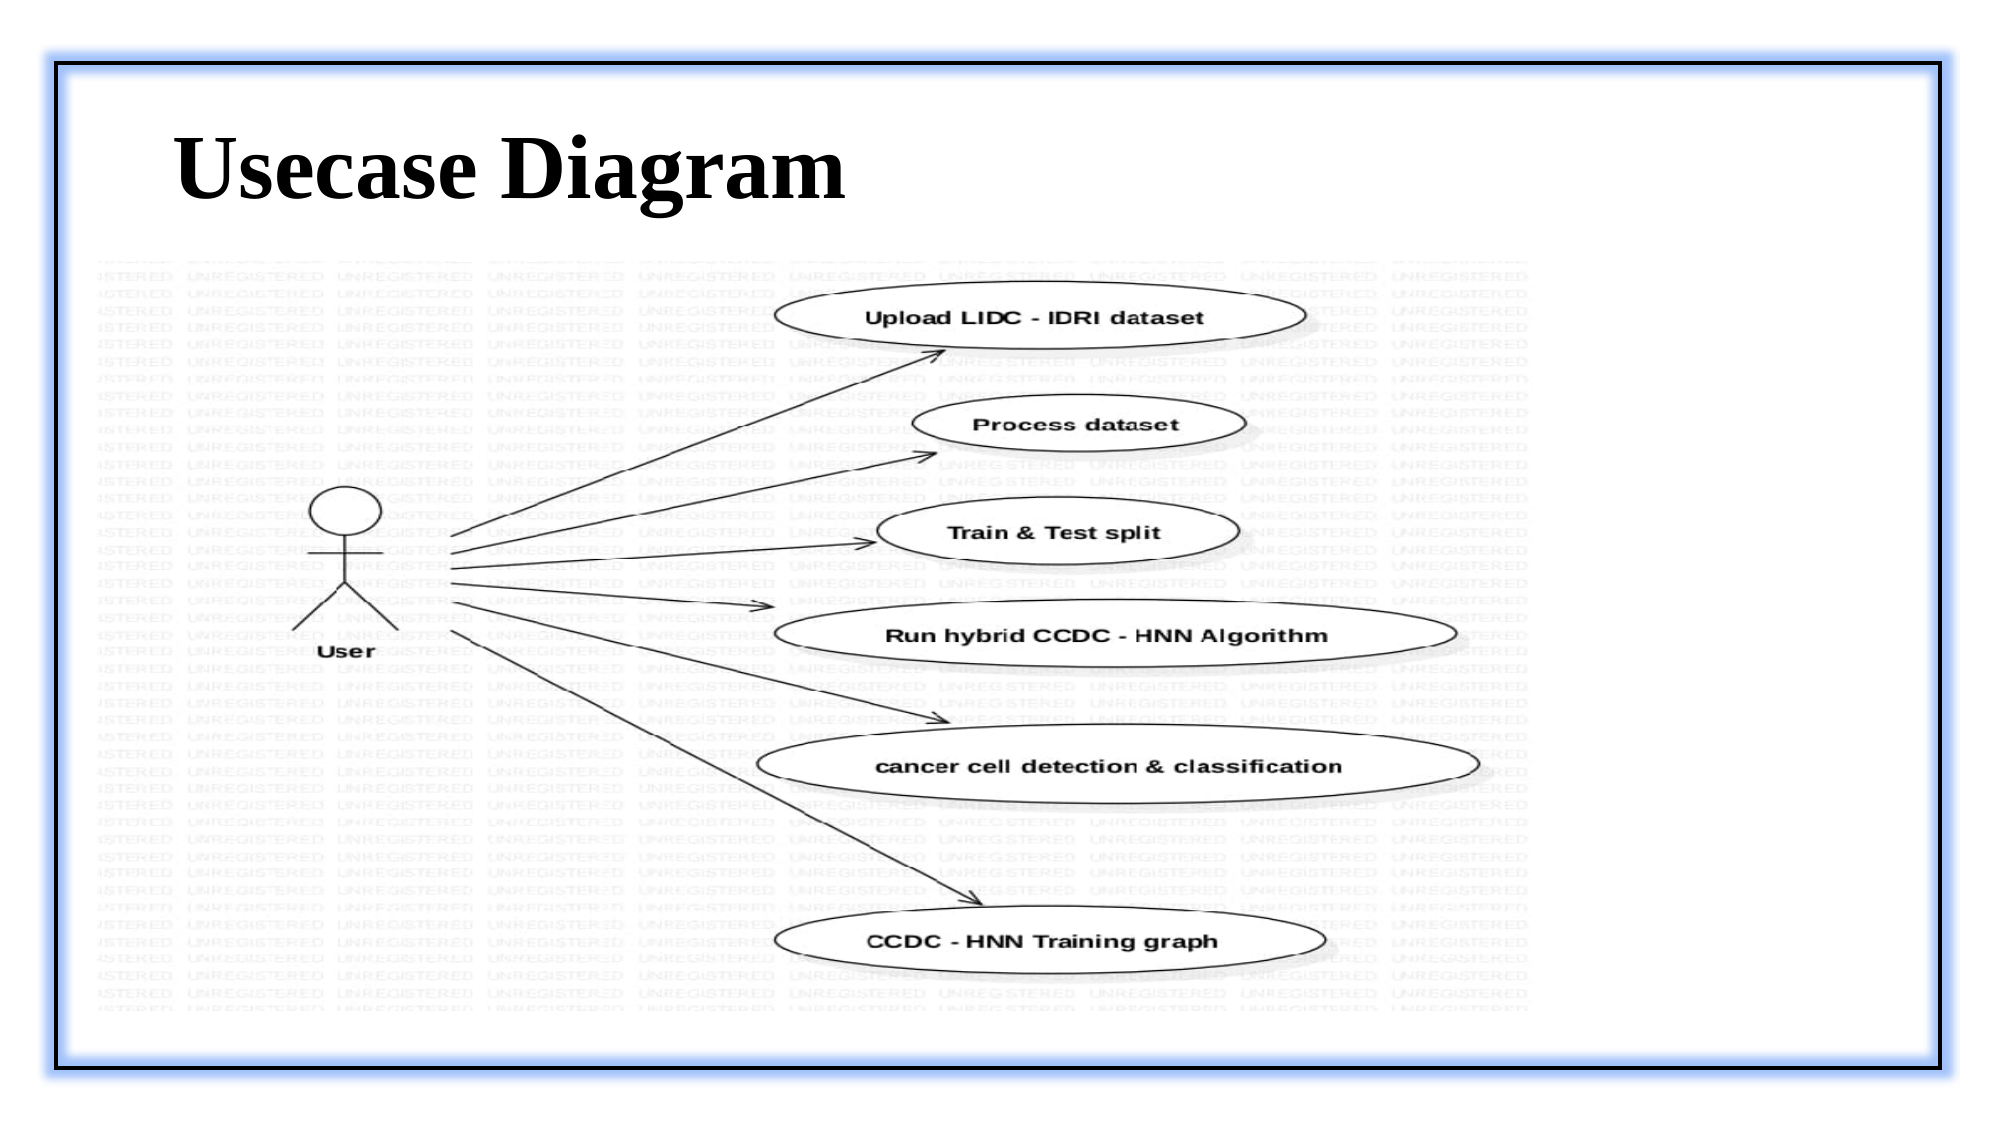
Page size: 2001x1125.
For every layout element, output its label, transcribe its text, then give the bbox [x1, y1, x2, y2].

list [97, 261, 1541, 1011]
title Usecase Diagram [157, 59, 1863, 278]
